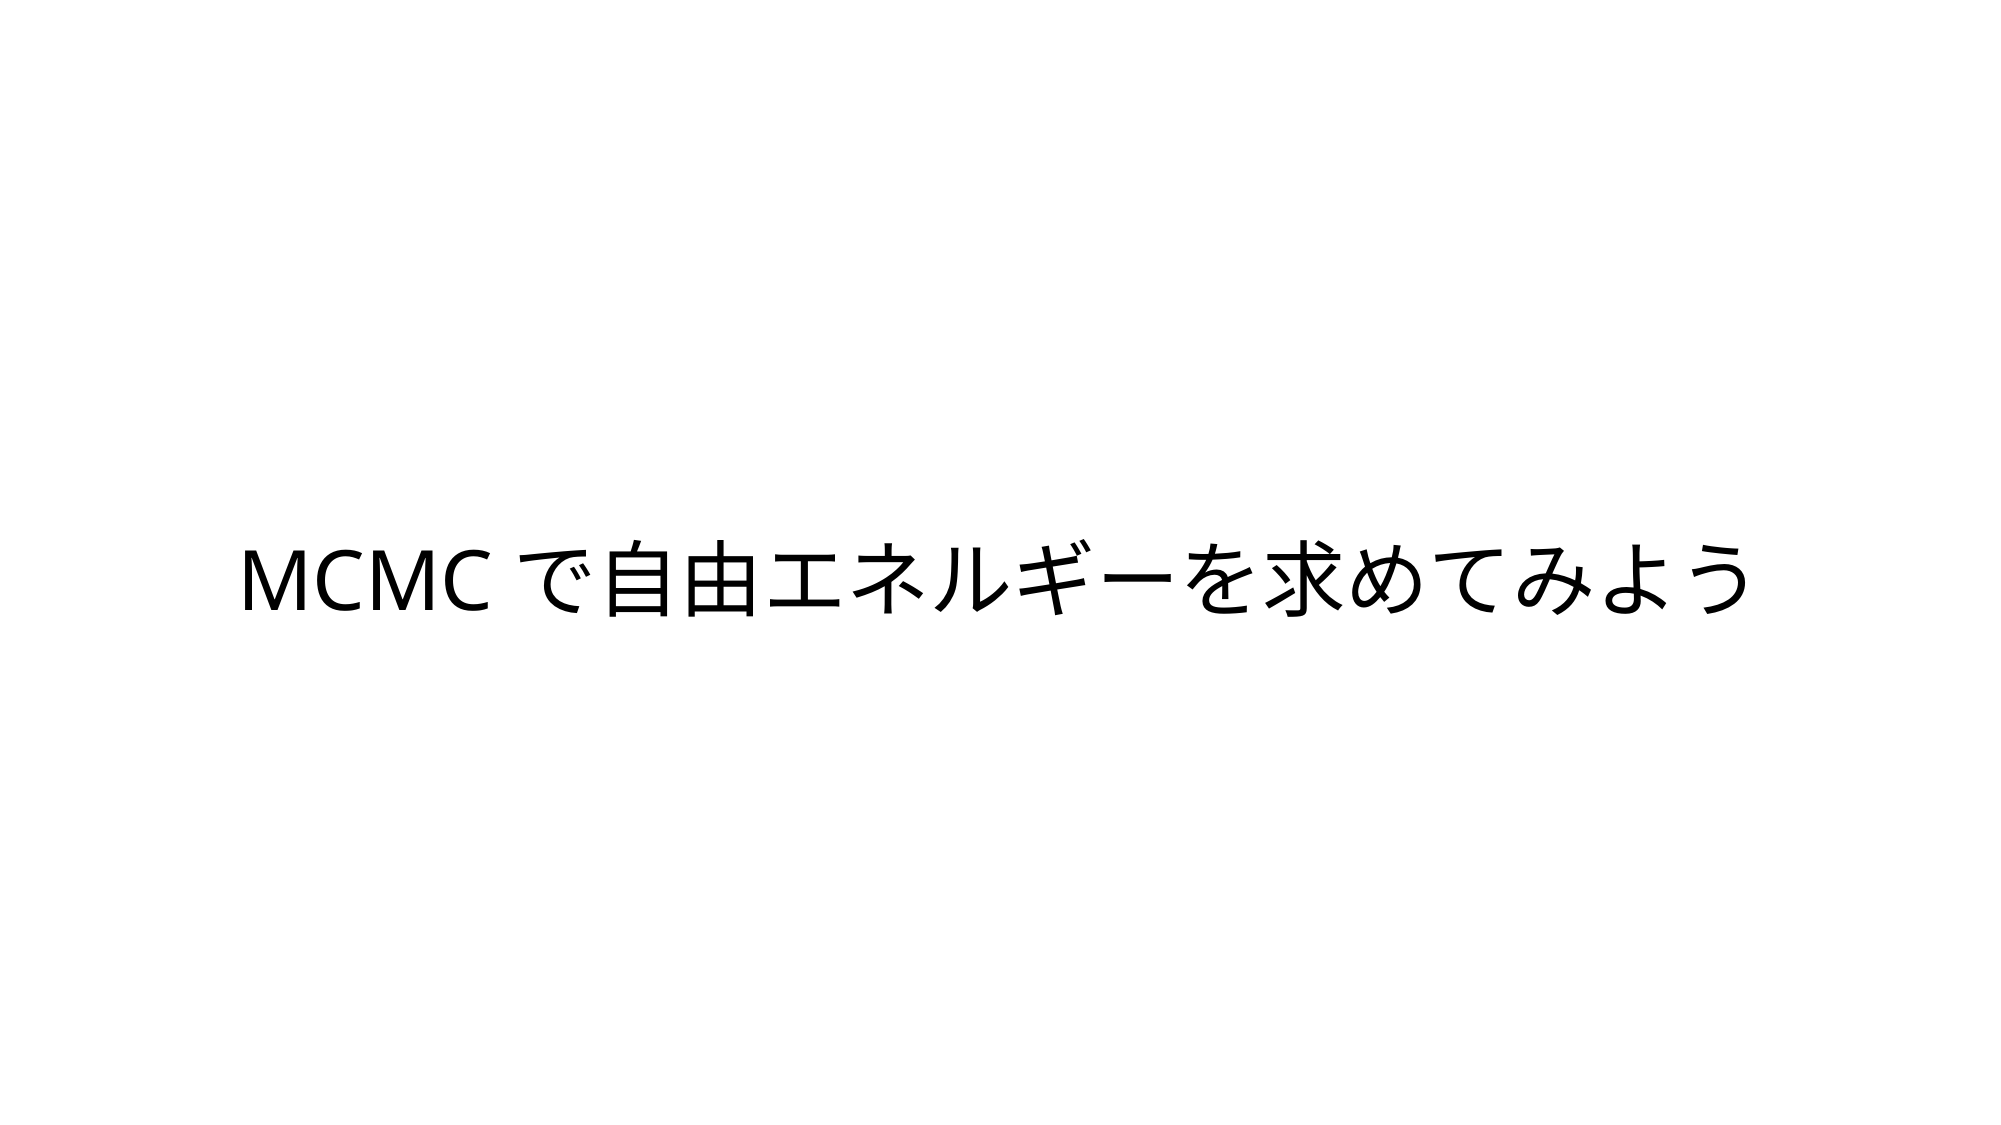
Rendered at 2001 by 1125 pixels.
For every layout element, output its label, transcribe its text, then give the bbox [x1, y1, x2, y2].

list MCMCで自由エネルギーを求めてみよう [137, 299, 1863, 1014]
